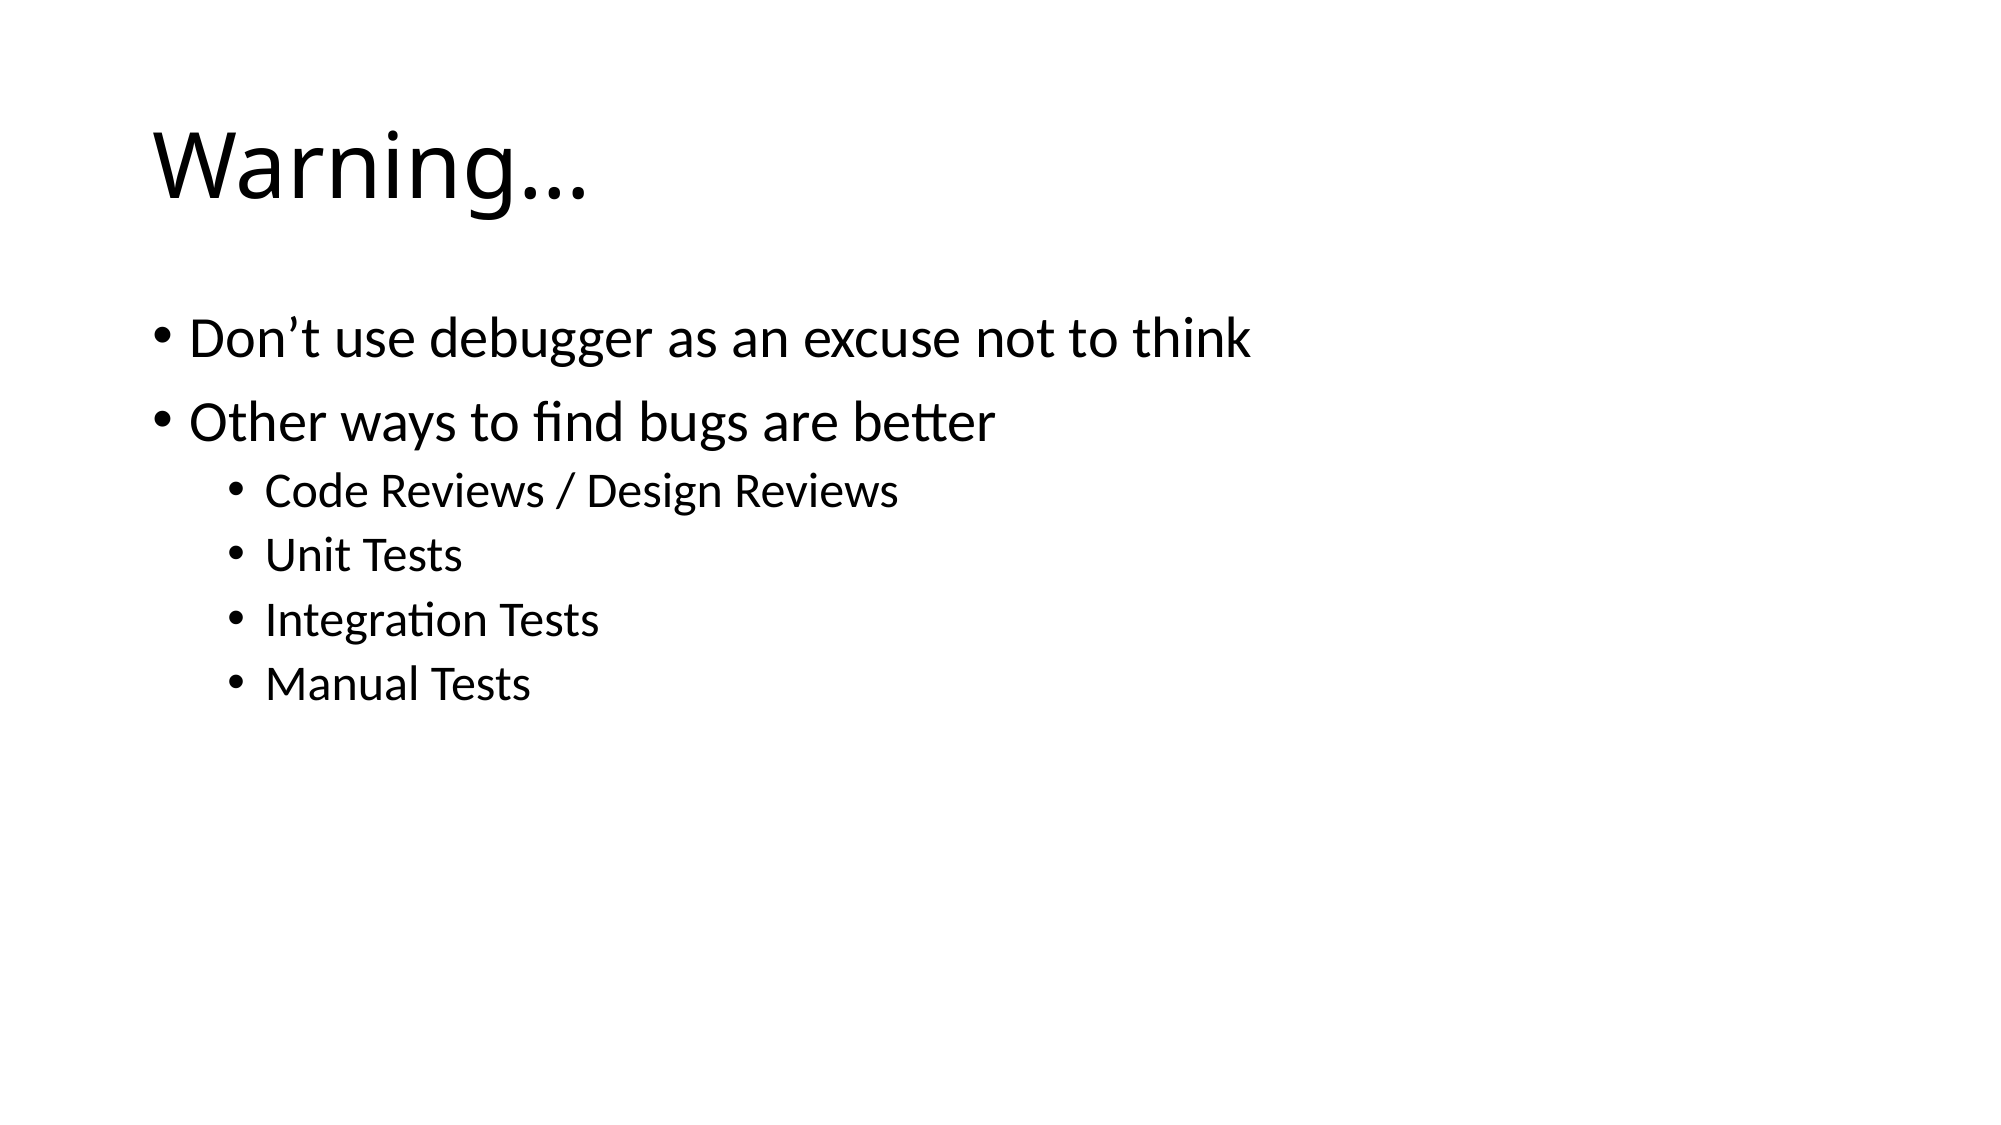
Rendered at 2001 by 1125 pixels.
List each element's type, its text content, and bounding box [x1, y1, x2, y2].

list Don’t use debugger as an excuse not to think Other ways to find bugs are better Code Reviews / Design Reviews Unit Tests Integration Tests Manual Tests [137, 299, 1863, 1014]
title Warning… [137, 59, 1863, 278]
